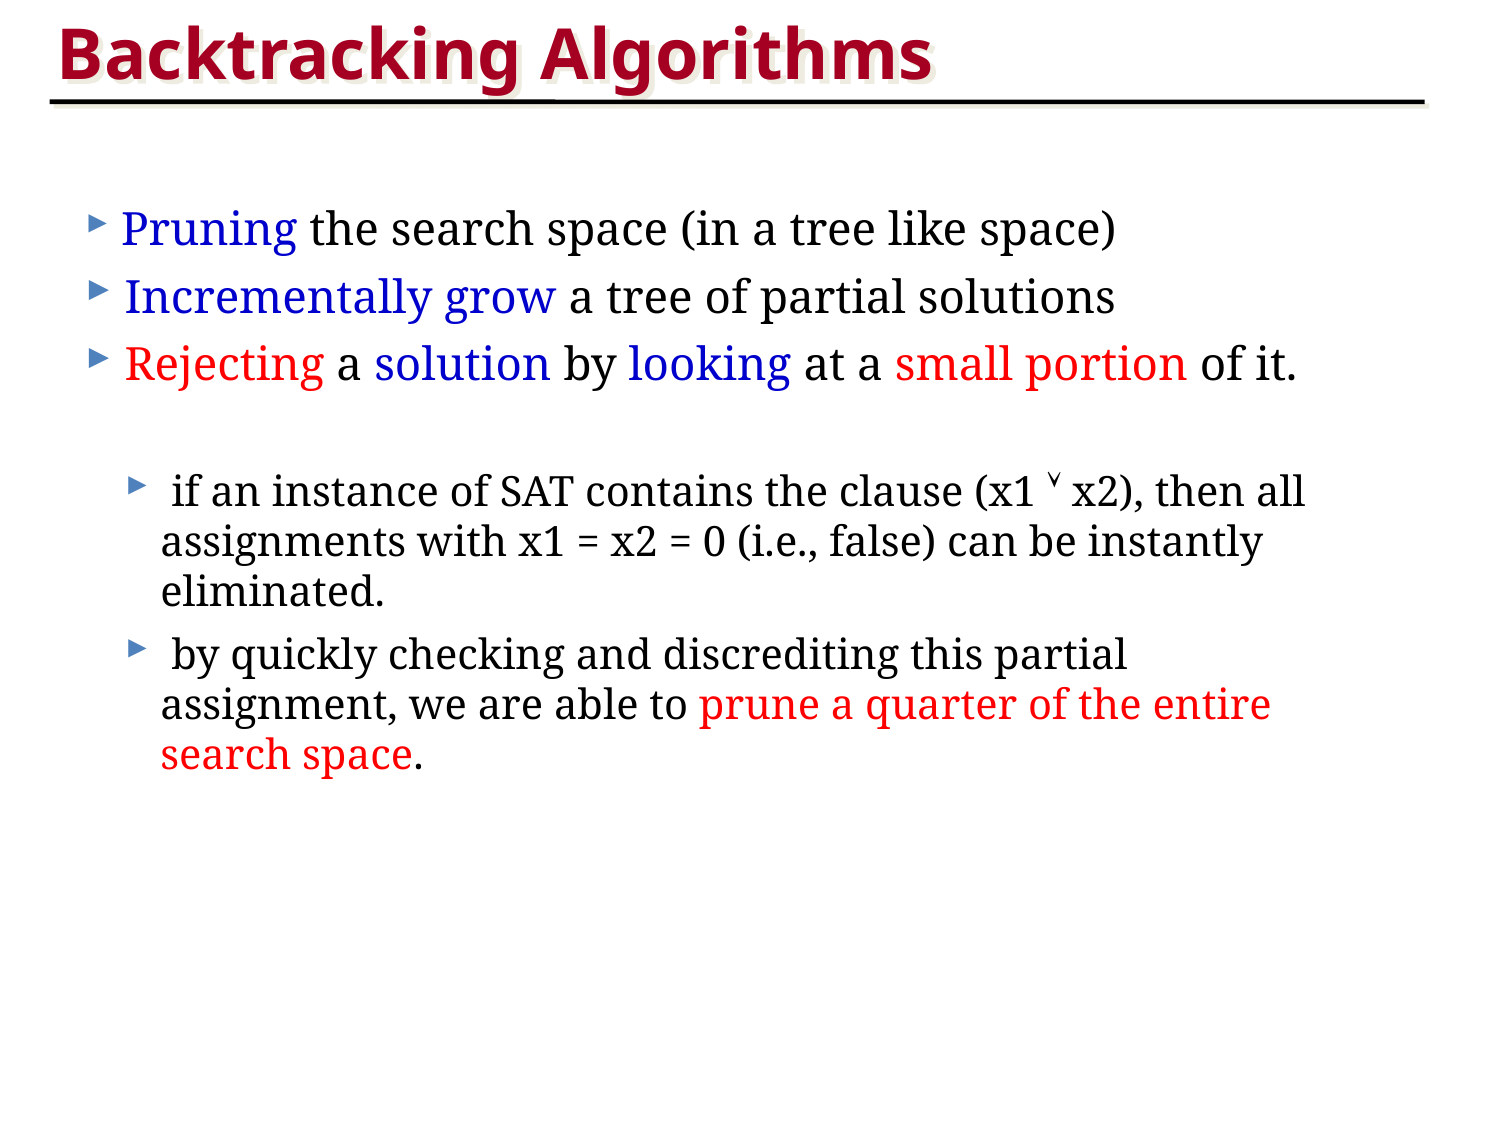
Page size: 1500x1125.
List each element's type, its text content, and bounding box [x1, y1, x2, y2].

text_box Backtracking Algorithms [42, 1, 1317, 102]
text_box Pruning the search space (in a tree like space) Incrementally grow a tree of partial solutions Rejecting a solution by looking at a small portion of it. if an instance of SAT contains the clause (x1  x2), then all assignments with x1 = x2 = 0 (i.e., false) can be instantly eliminated. by quickly checking and discrediting this partial assignment, we are able to prune a quarter of the entire search space. [70, 192, 1382, 785]
